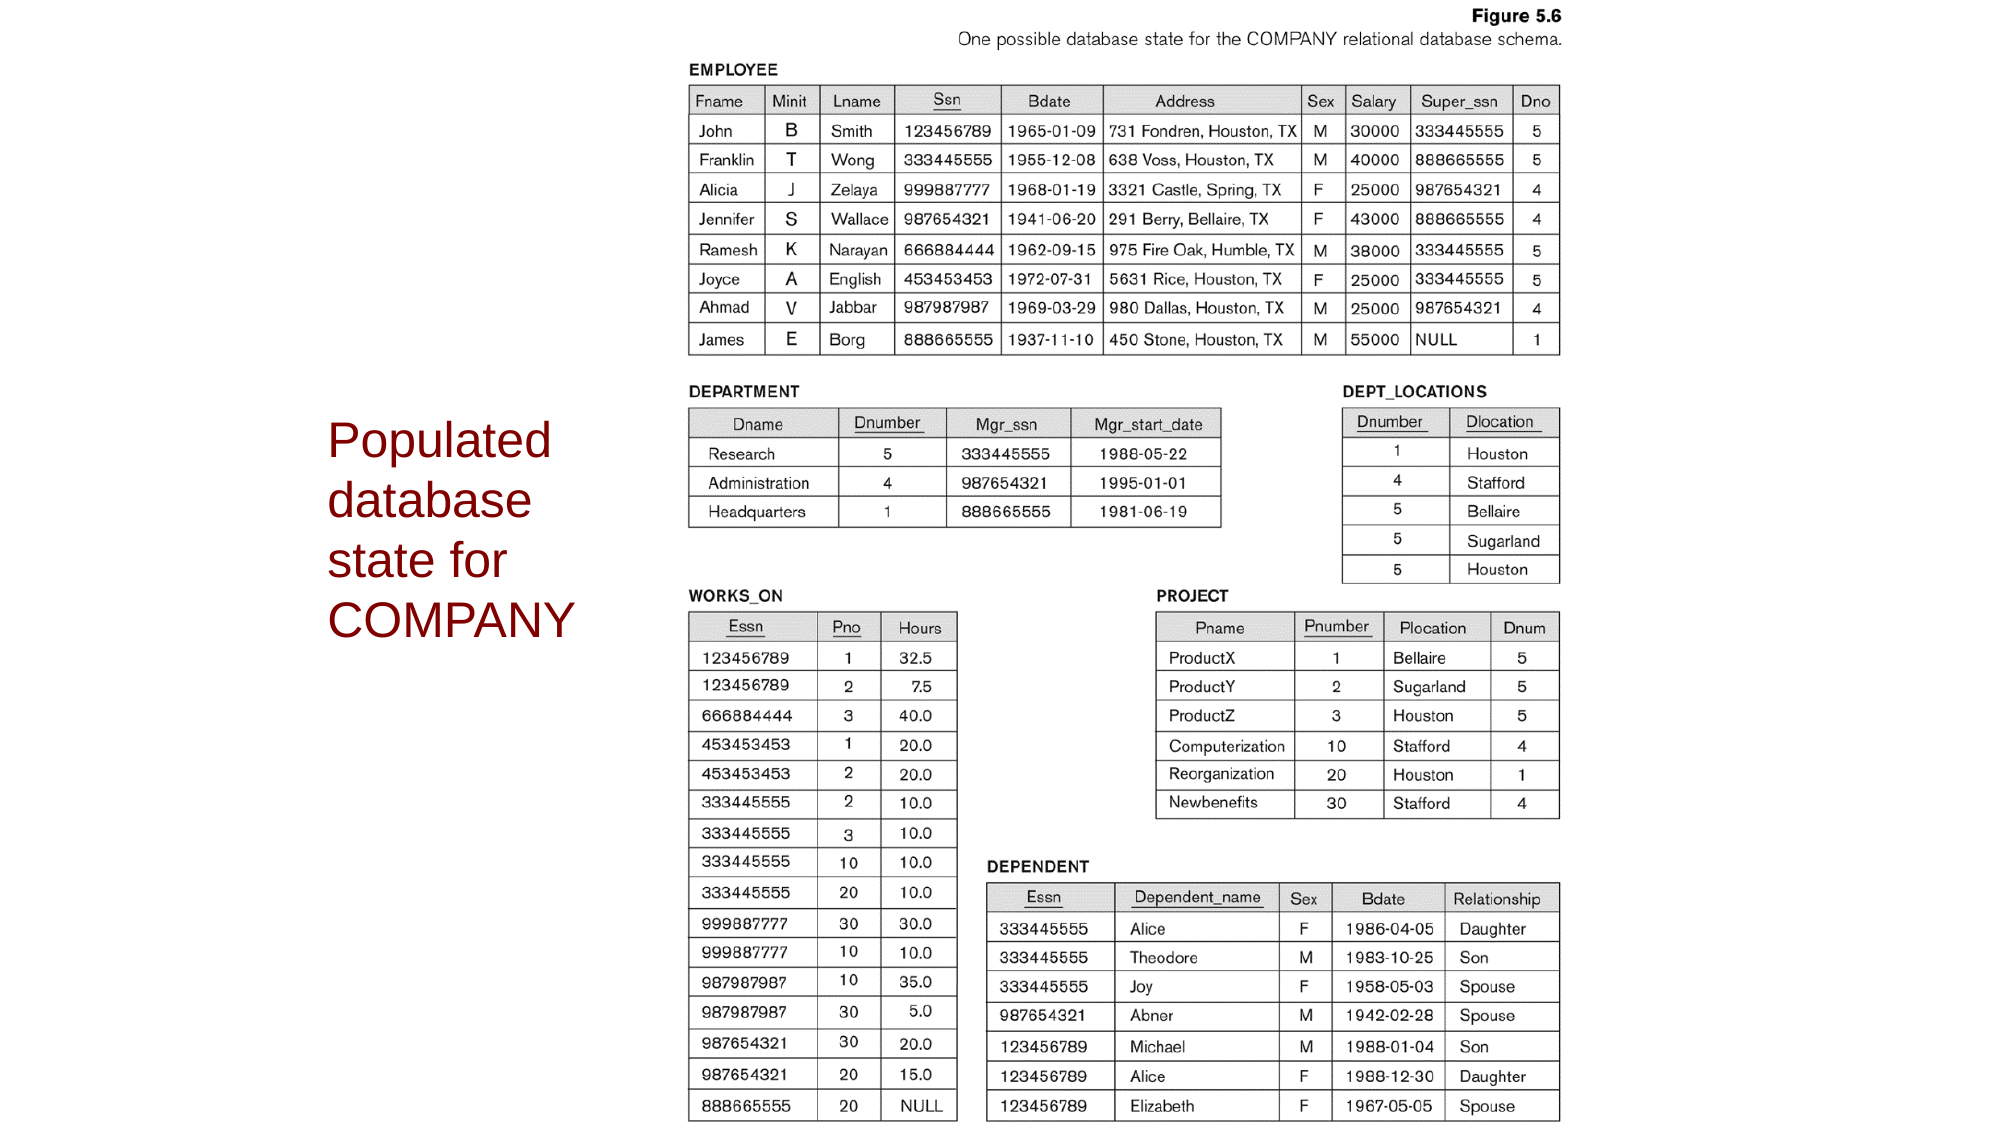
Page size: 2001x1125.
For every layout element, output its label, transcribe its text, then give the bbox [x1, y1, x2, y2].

picture [687, 7, 1563, 1123]
text_box Populated database state for COMPANY [312, 399, 636, 655]
